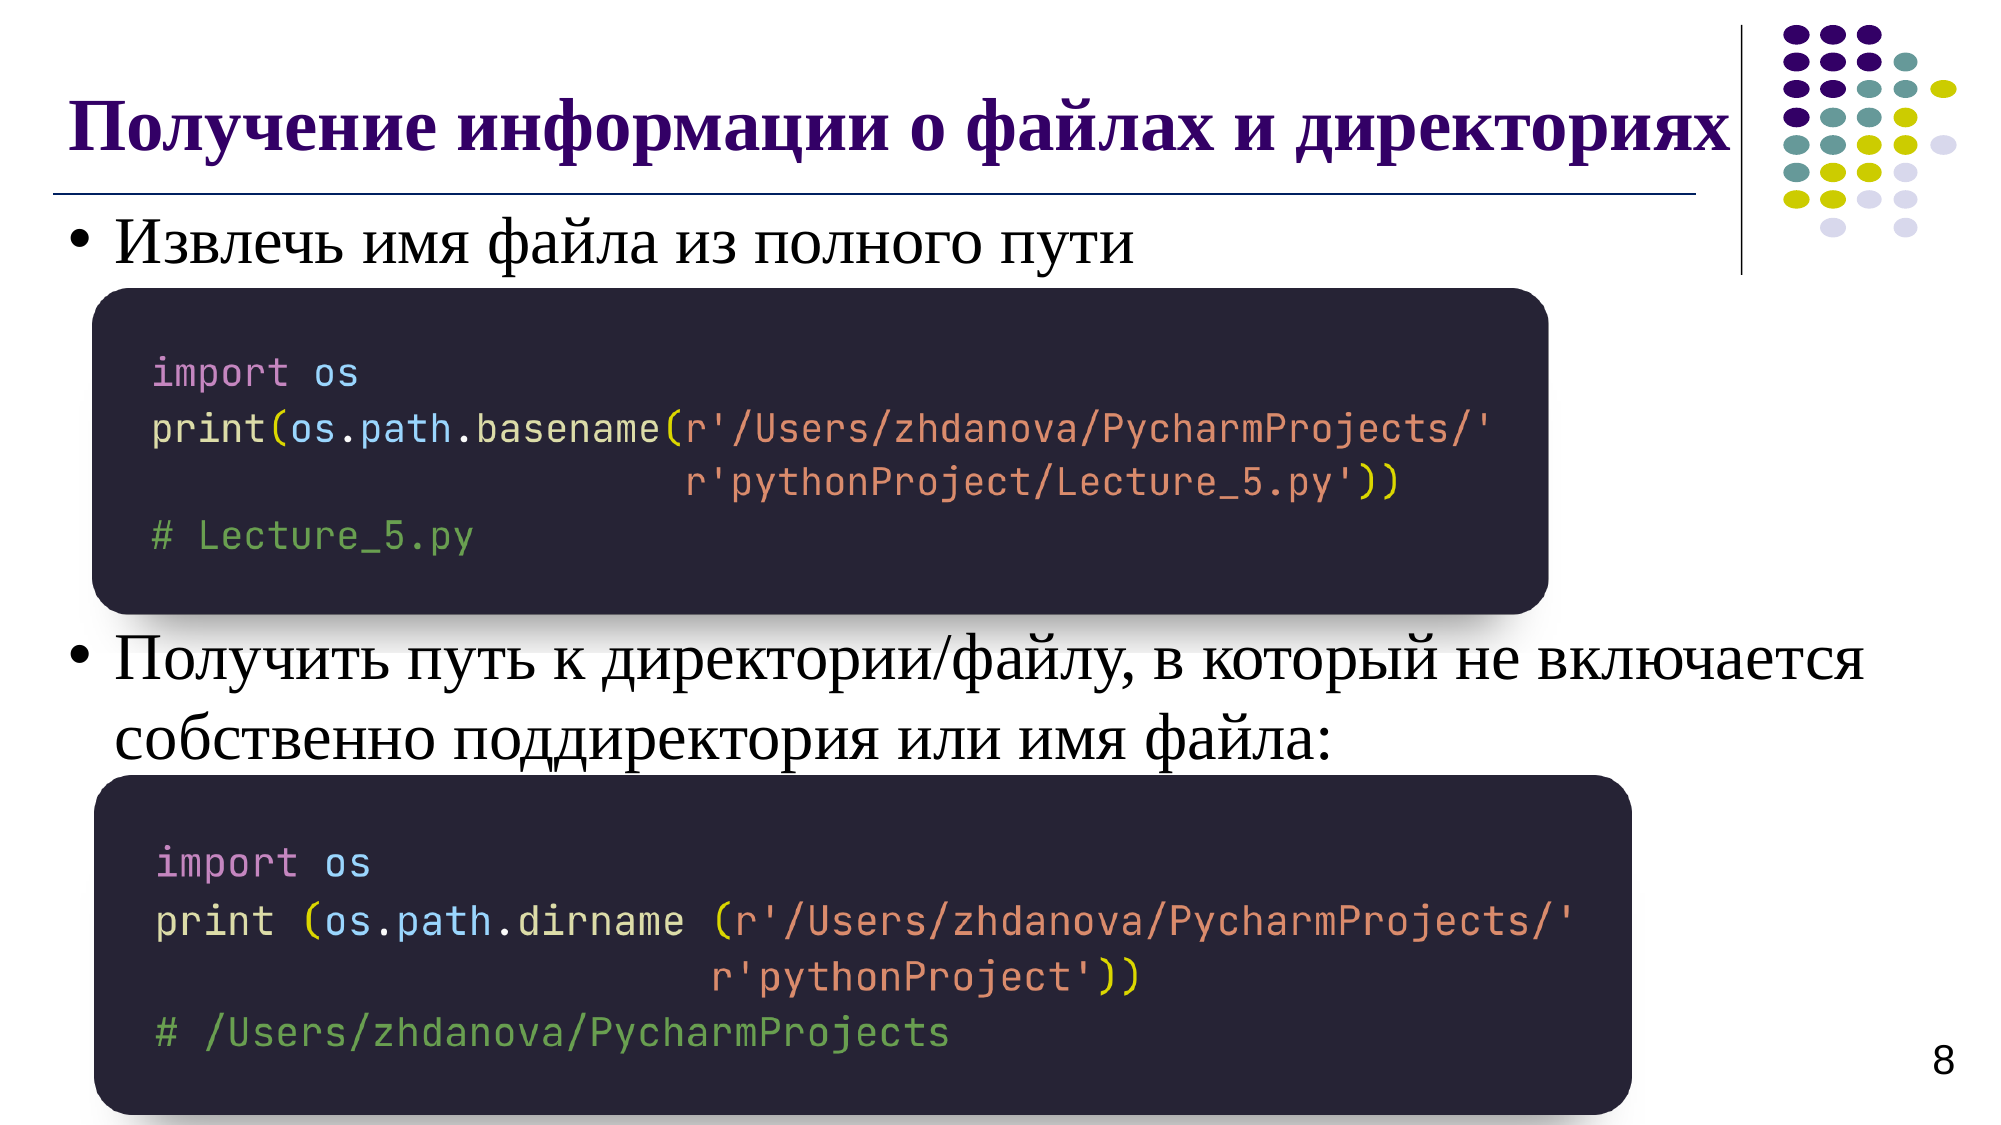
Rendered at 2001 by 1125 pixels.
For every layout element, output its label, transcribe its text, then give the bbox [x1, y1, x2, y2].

slide_number 8 [1905, 1025, 1971, 1085]
picture [53, 734, 1673, 1125]
picture [53, 249, 1587, 654]
title Получение информации о файлах и директориях [53, 42, 1759, 173]
text_box Получить путь к директории/файлу, в который не включается собственно поддиректория или имя файла: [53, 605, 1946, 781]
text_box Извлечь имя файла из полного пути [53, 189, 1737, 285]
